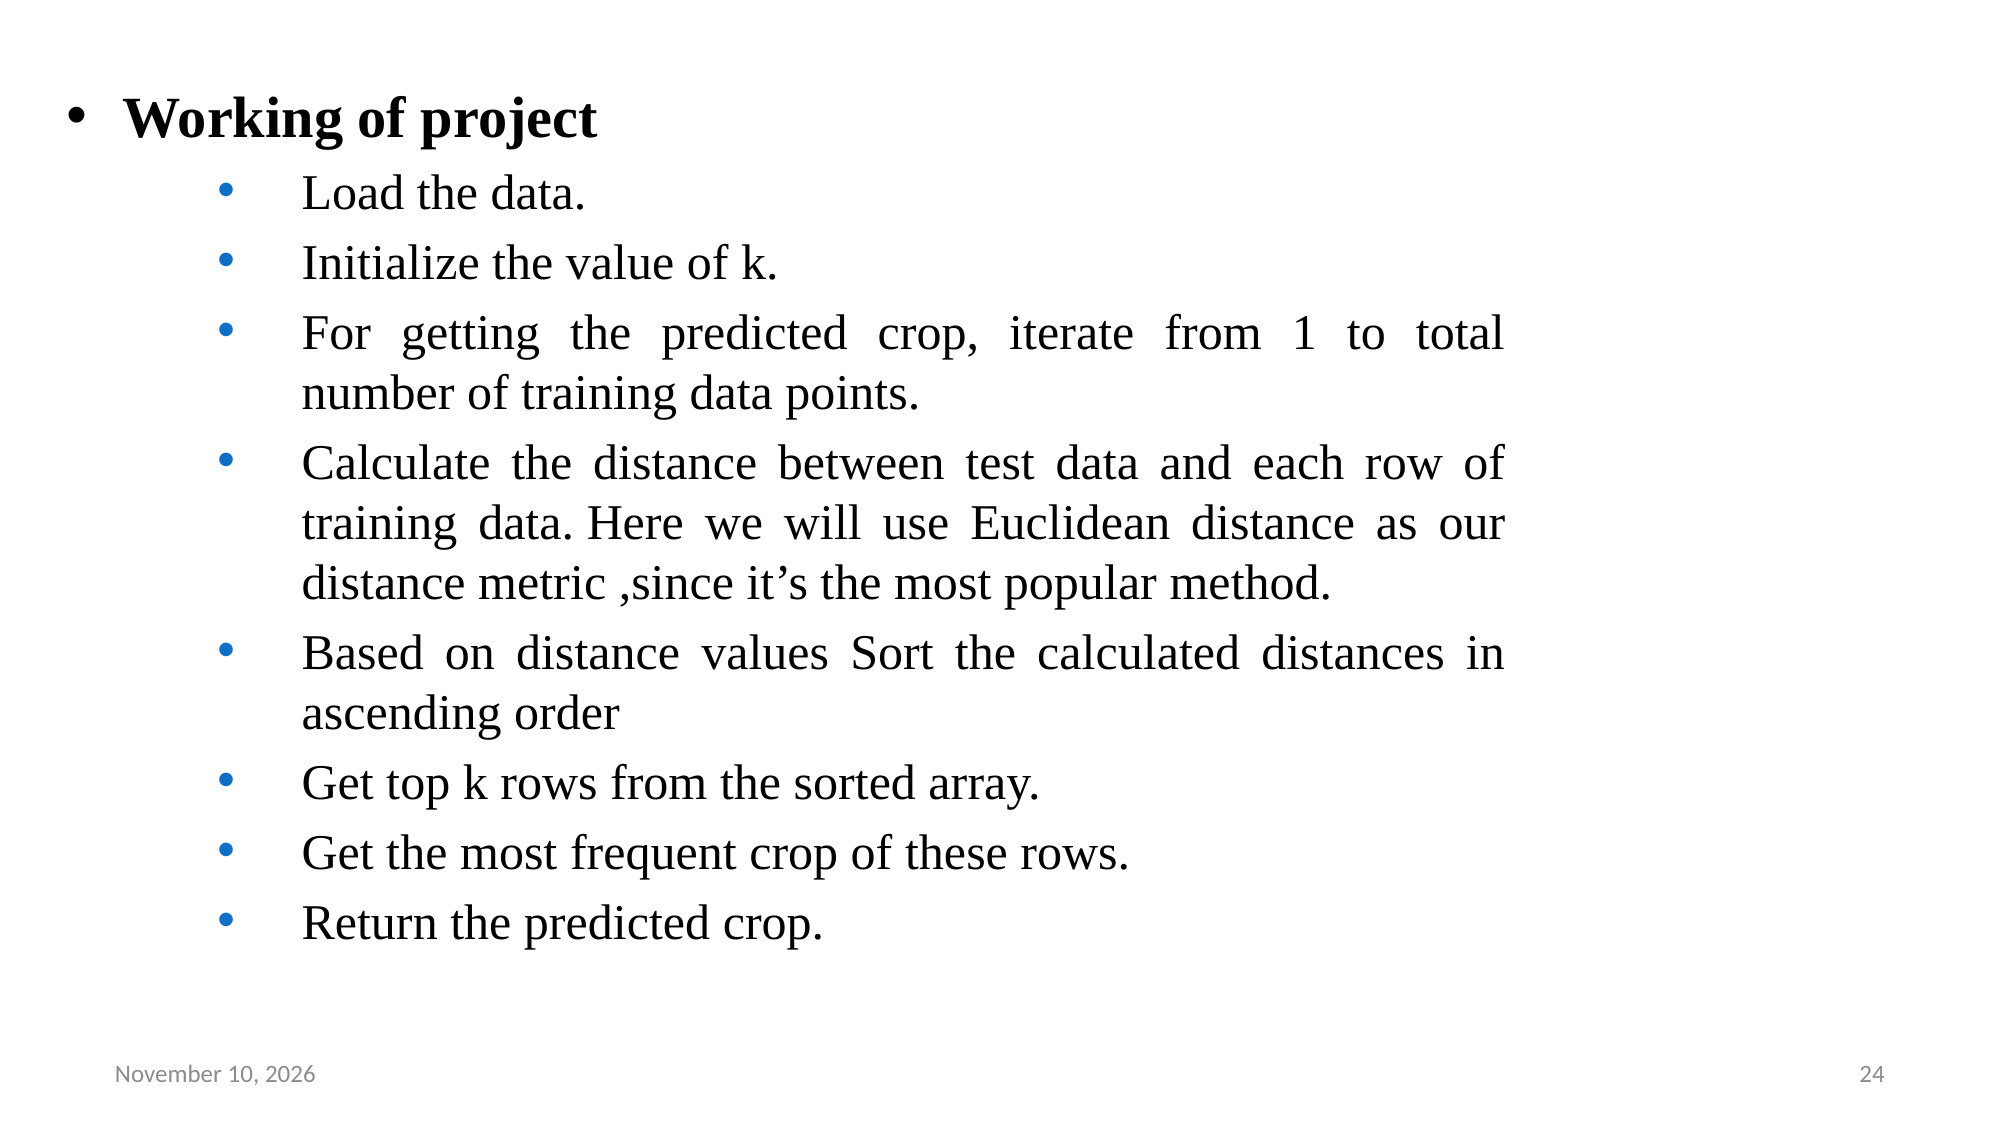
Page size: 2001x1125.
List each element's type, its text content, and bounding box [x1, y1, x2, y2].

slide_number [99, 1042, 567, 1103]
list Working of project Load the data. Initialize the value of k. For getting the predicted crop, iterate from 1 to total number of training data points. Calculate the distance between test data and each row of training data. Here we will use Euclidean distance as our distance metric ,since it’s the most popular method. Based on distance values Sort the calculated distances in ascending order Get top k rows from the sorted array. Get the most frequent crop of these rows. Return the predicted crop. [51, 71, 1522, 991]
slide_number 24 [1433, 1042, 1900, 1103]
